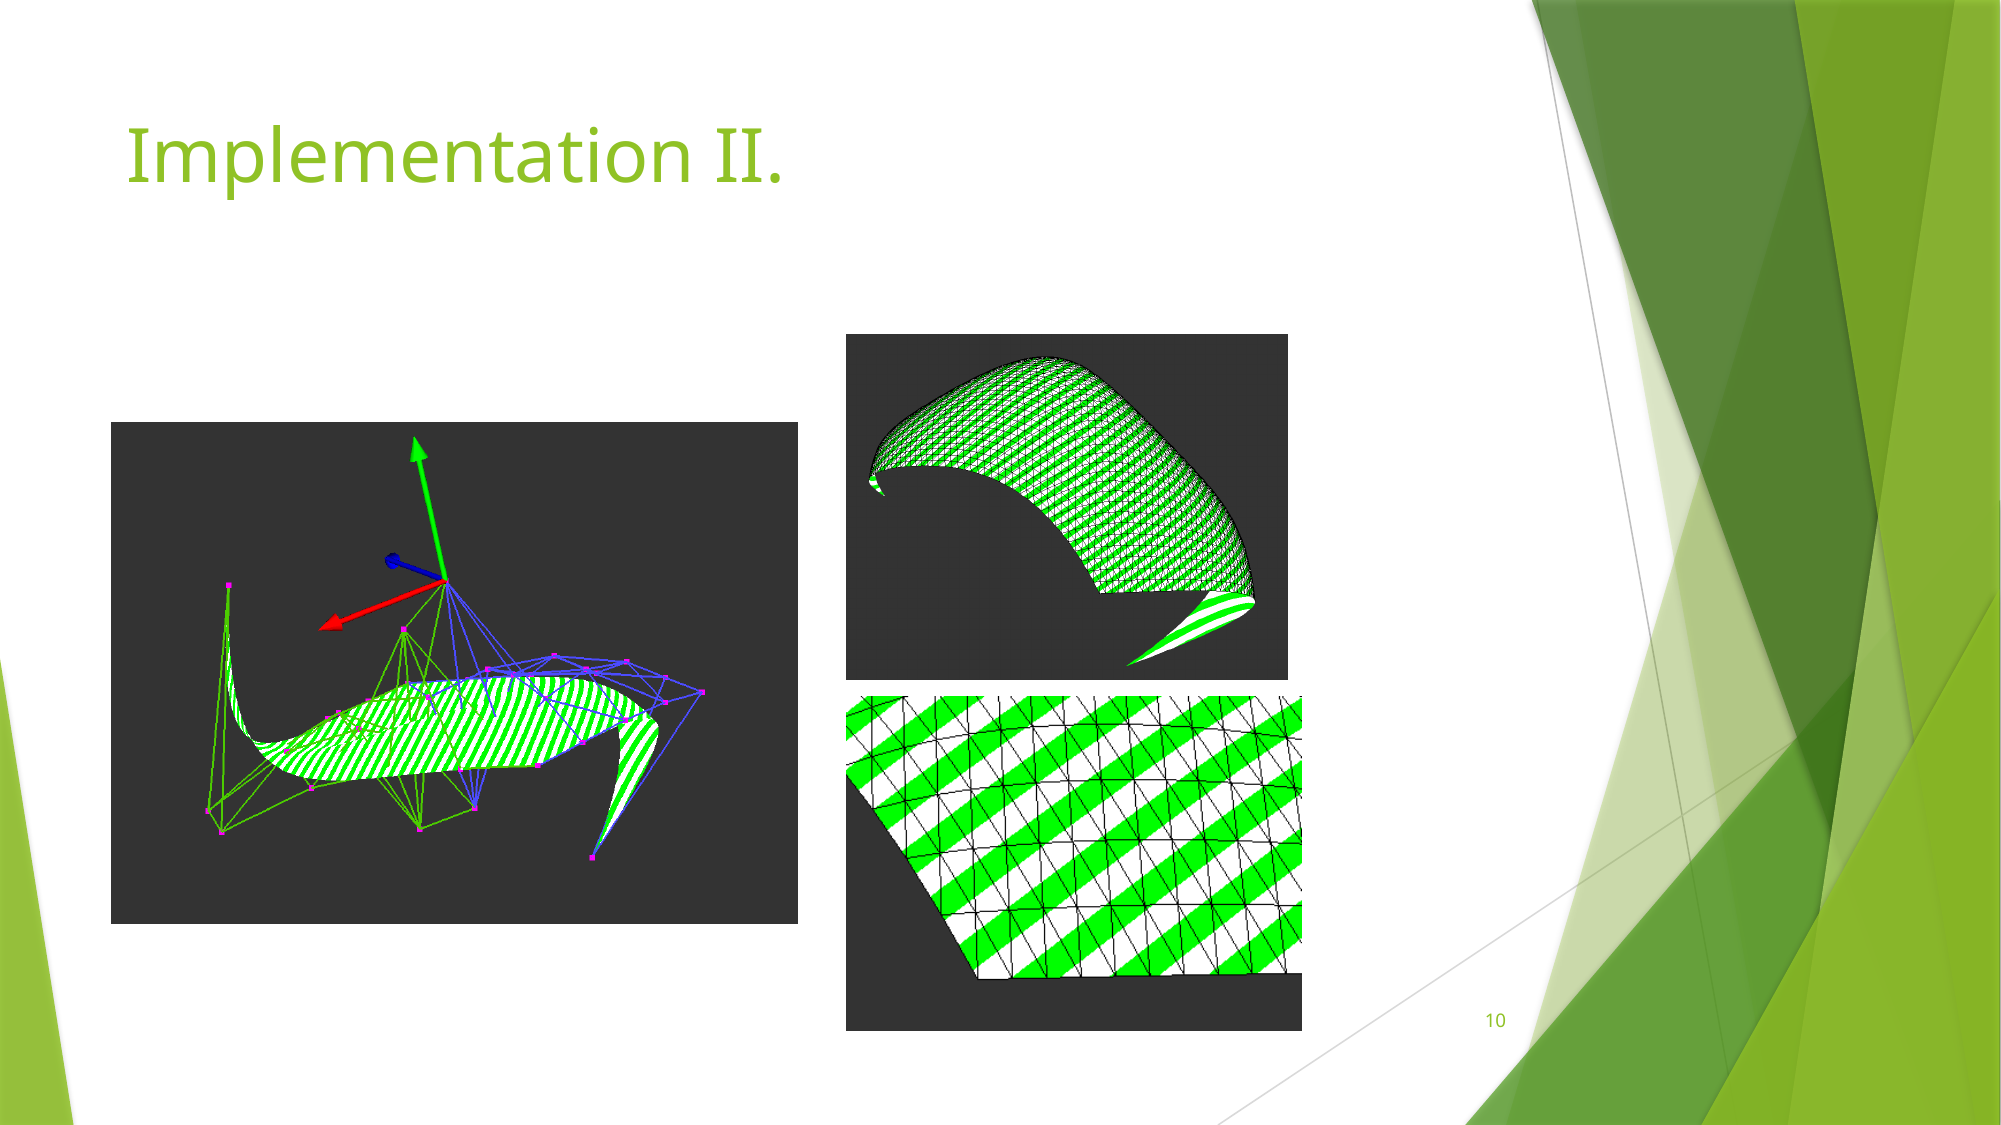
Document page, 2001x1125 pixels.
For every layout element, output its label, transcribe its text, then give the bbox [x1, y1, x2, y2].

picture [845, 696, 1303, 1031]
title Implementation II. [111, 99, 1522, 317]
slide_number 10 [1409, 991, 1522, 1051]
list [846, 333, 1288, 680]
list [110, 421, 798, 924]
